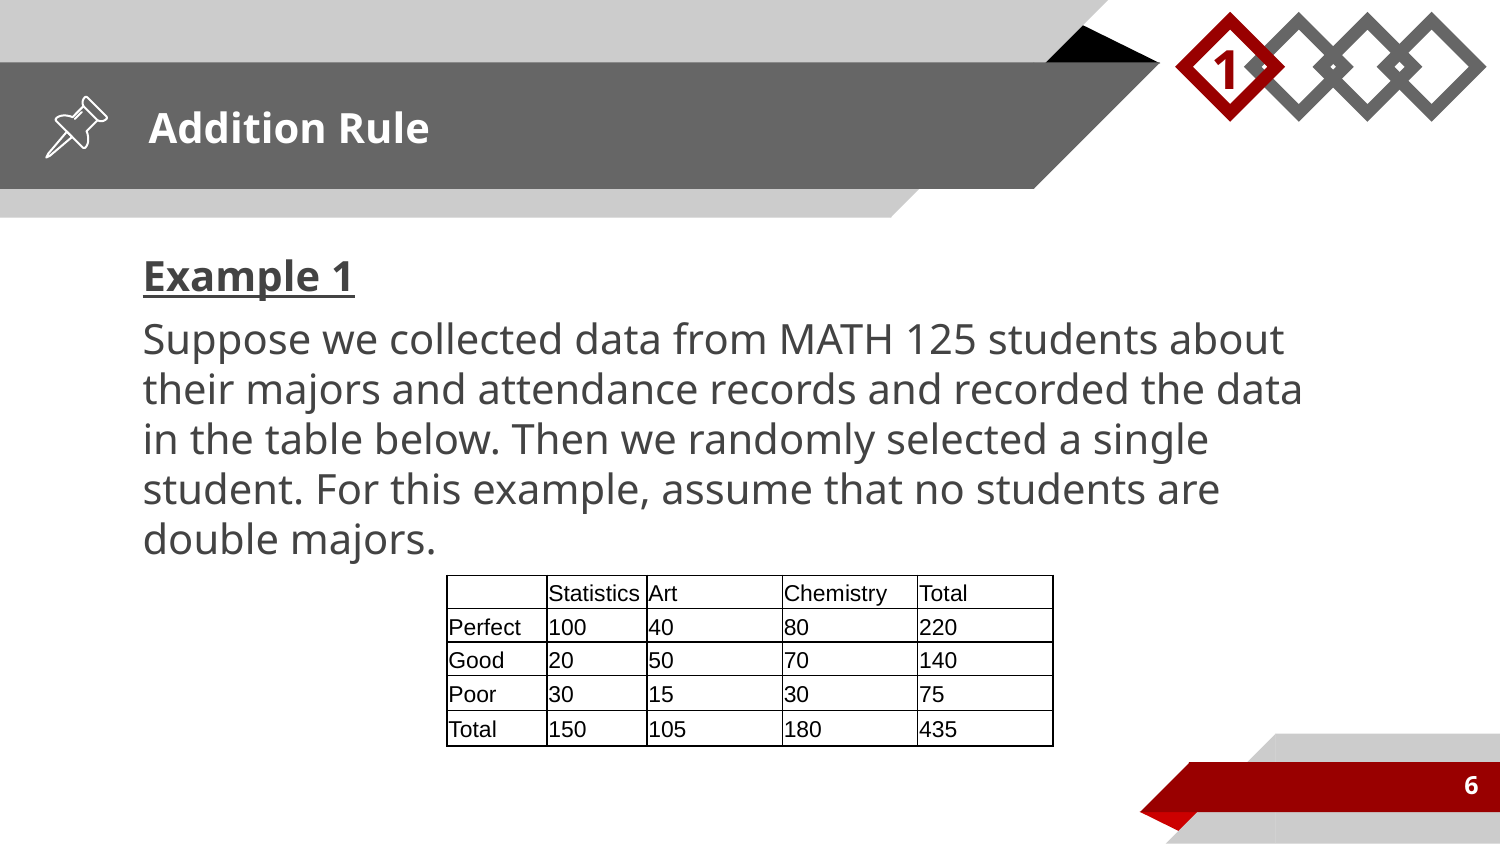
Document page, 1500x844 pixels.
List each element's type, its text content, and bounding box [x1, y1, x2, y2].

table_cell 15 [648, 676, 782, 710]
list Example 1 Suppose we collected data from MATH 125 students about their majors and attendance records and recorded the data in the table below. Then we randomly selected a single student. For this example, assume that no students are double majors. [114, 235, 1345, 763]
table_cell Perfect [448, 609, 546, 641]
table_cell 150 [548, 711, 646, 745]
table_header [448, 576, 546, 608]
table_cell Total [448, 711, 546, 745]
table_cell 75 [918, 676, 1052, 710]
table_cell 50 [648, 643, 782, 675]
slide_number 6 [1249, 760, 1494, 813]
table_header Total [918, 576, 1052, 608]
table_cell 220 [918, 609, 1052, 641]
table_cell 105 [648, 711, 782, 745]
title Addition Rule [133, 64, 1035, 190]
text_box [1183, 20, 1479, 114]
table_cell 70 [783, 643, 917, 675]
table_cell 30 [548, 676, 646, 710]
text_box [45, 96, 108, 158]
text_box 1 [1196, 7, 1281, 19]
table_cell Poor [448, 676, 546, 710]
table_header Art [648, 576, 782, 608]
table_header Chemistry [783, 576, 917, 608]
table_cell 20 [548, 643, 646, 675]
table_cell Good [448, 643, 546, 675]
table_header Statistics [548, 576, 646, 608]
table_cell 180 [783, 711, 917, 745]
table_cell 40 [648, 609, 782, 641]
table_cell 100 [548, 609, 646, 641]
table_cell 30 [783, 676, 917, 710]
table_cell 80 [783, 609, 917, 641]
table_cell 140 [918, 643, 1052, 675]
table_cell 435 [918, 711, 1052, 745]
